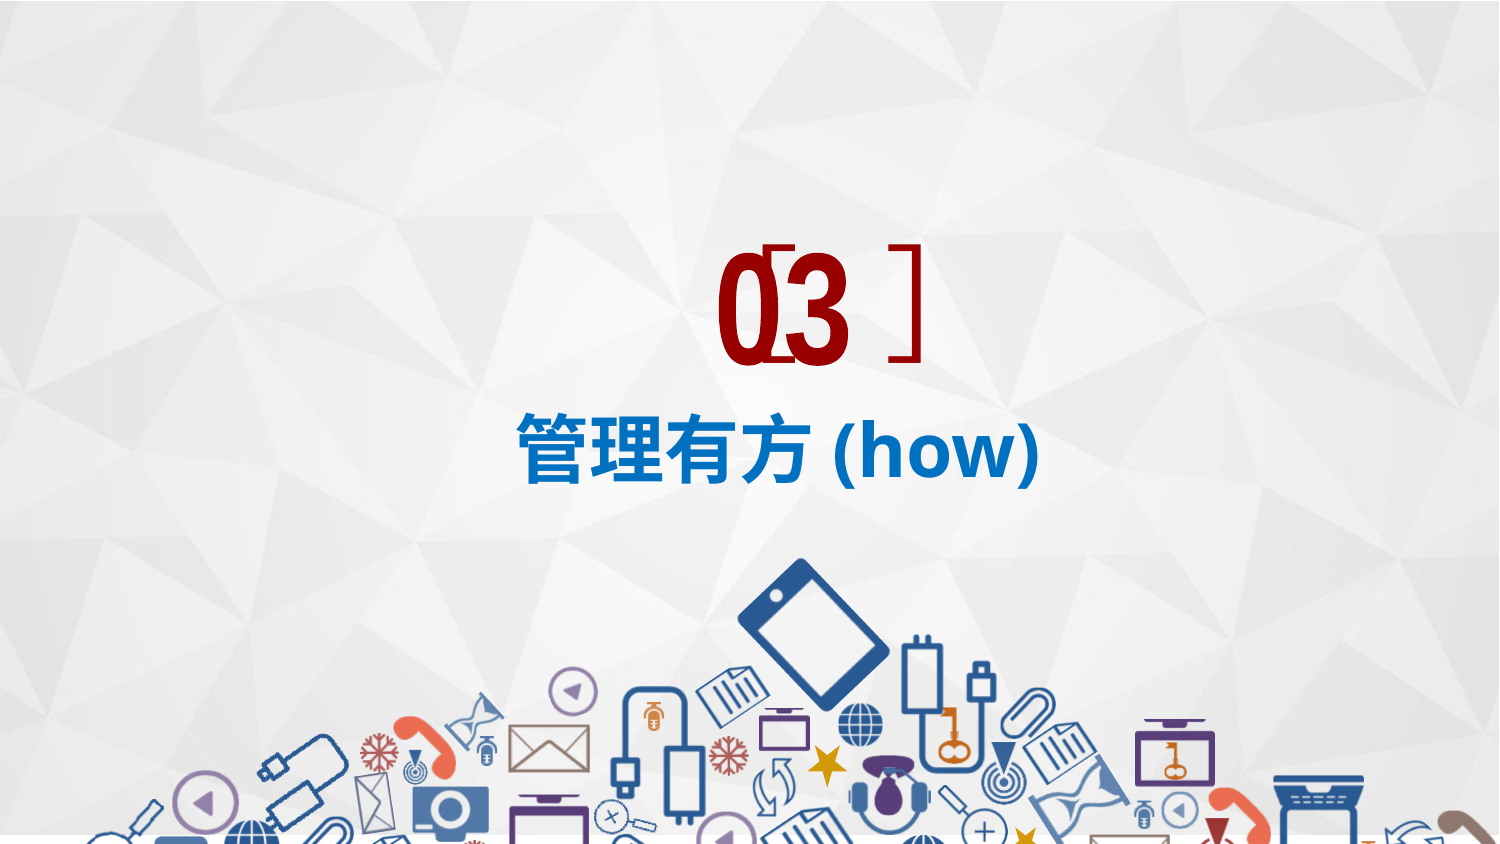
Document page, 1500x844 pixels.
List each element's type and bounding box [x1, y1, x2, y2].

text_box [76, 554, 1500, 844]
picture [0, 1, 1499, 836]
